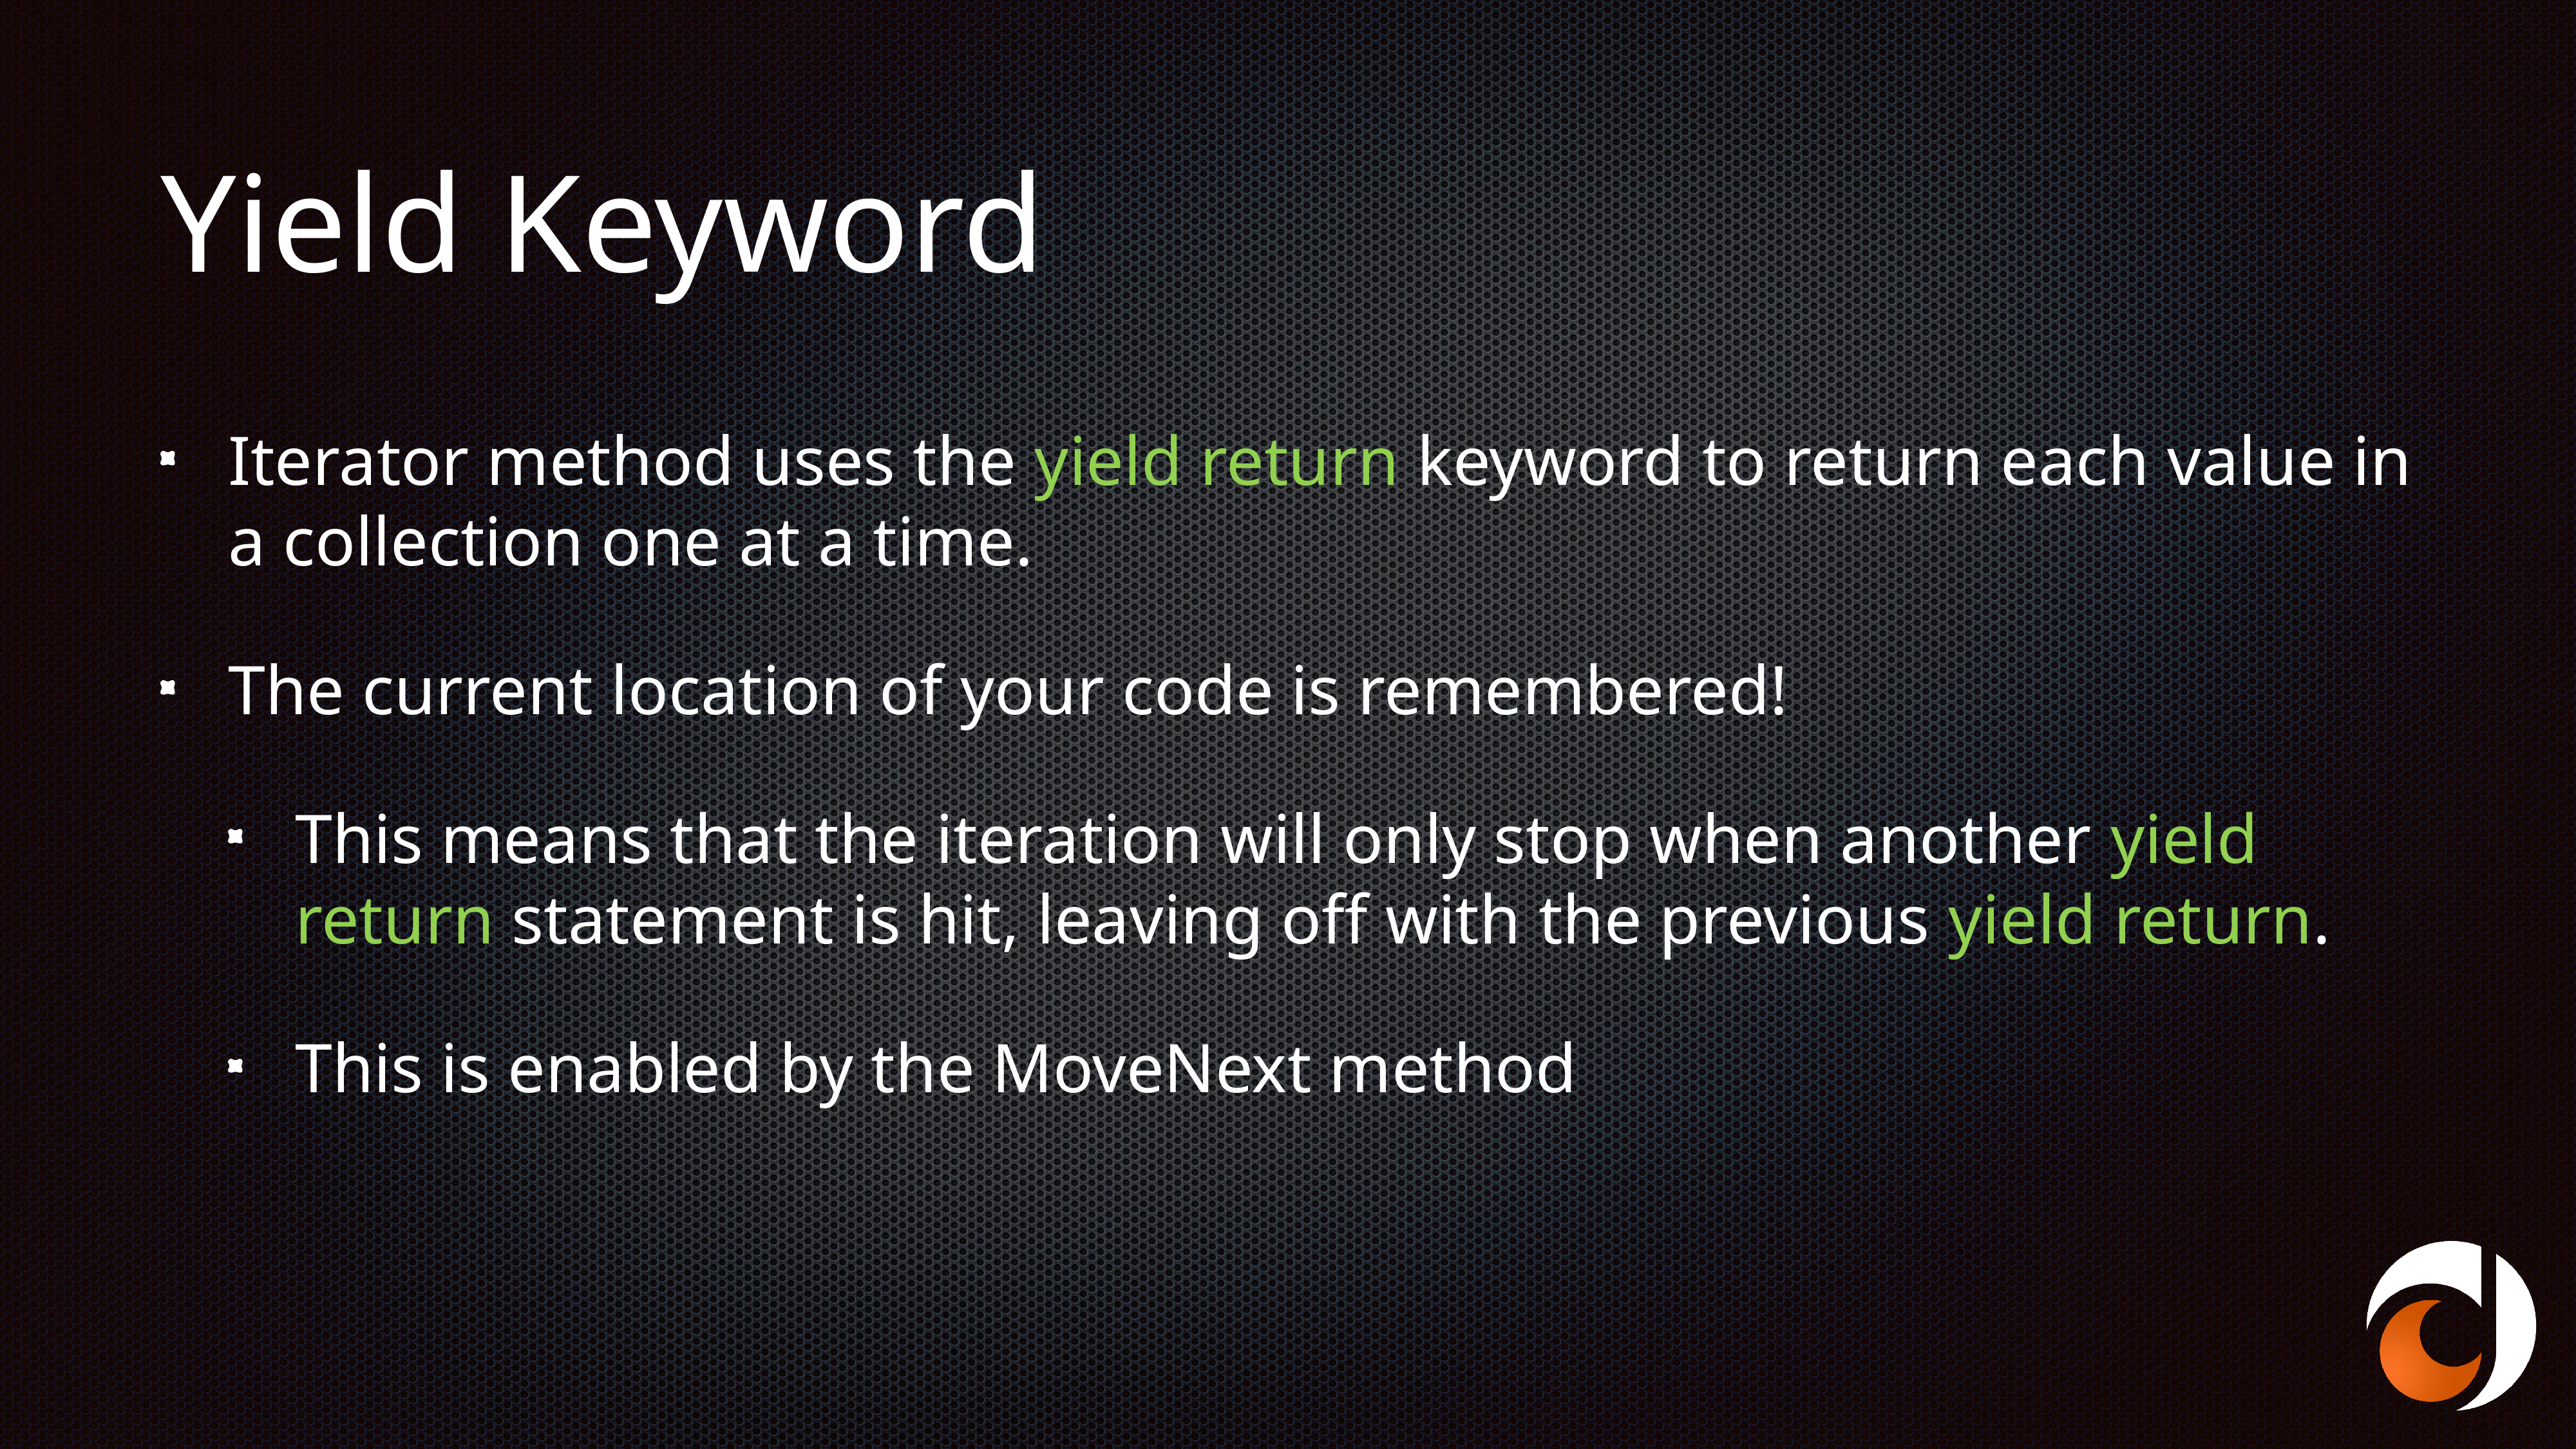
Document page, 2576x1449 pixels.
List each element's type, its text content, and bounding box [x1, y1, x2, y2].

picture [0, 0, 2576, 1449]
list Iterator method uses the yield return keyword to return each value in a collection one at a time. The current location of your code is remembered! This means that the iteration will only stop when another yield return statement is hit, leaving off with the previous yield return. This is enabled by the MoveNext method [155, 412, 2421, 1262]
title Yield Keyword [155, 37, 2421, 401]
